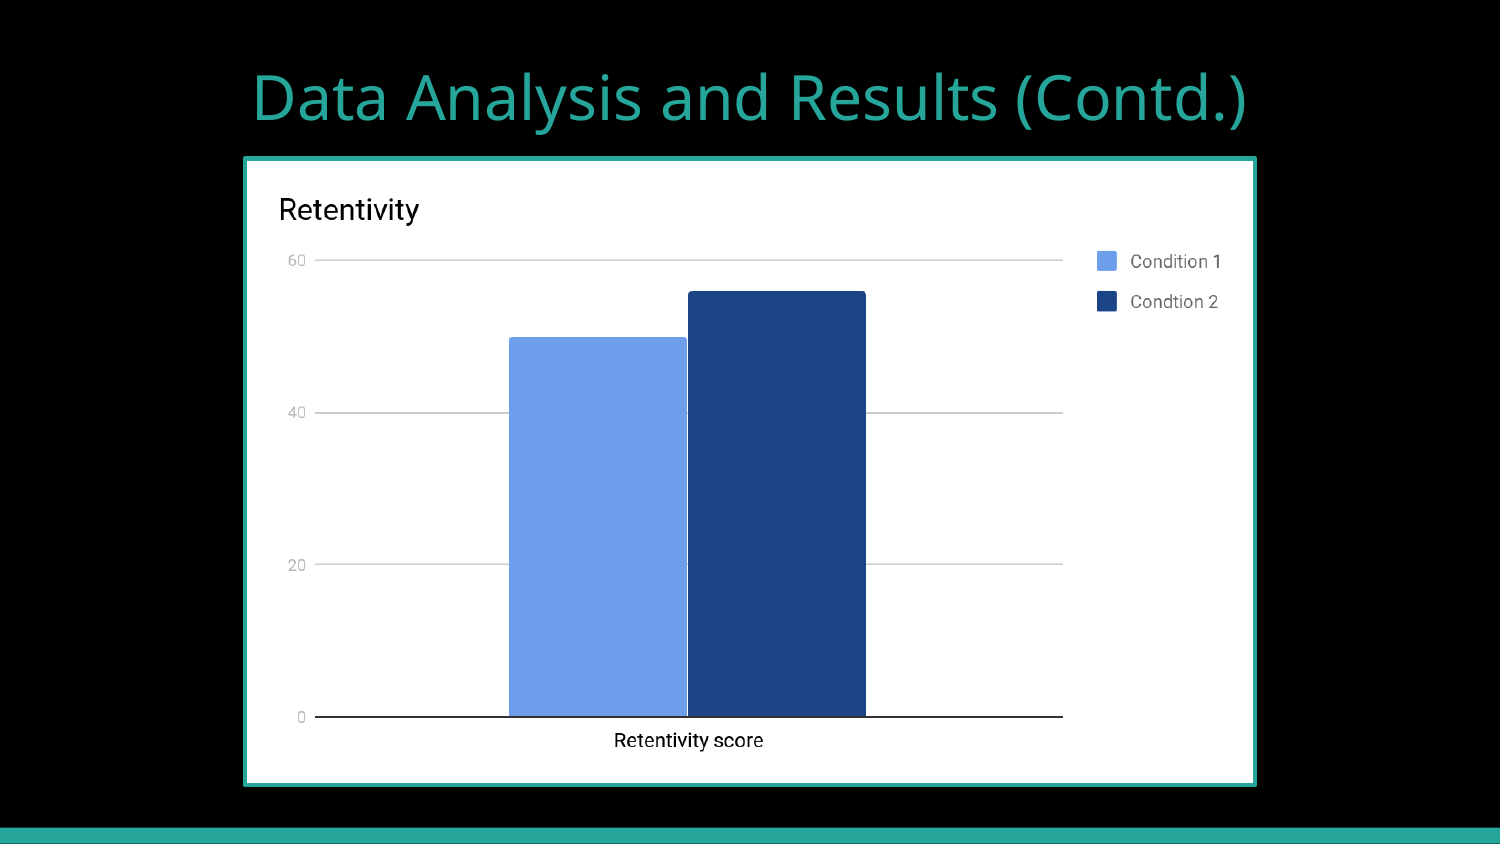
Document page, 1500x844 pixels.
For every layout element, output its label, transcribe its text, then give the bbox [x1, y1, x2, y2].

title Data Analysis and Results (Contd.) [51, 42, 1449, 144]
picture [246, 160, 1253, 783]
